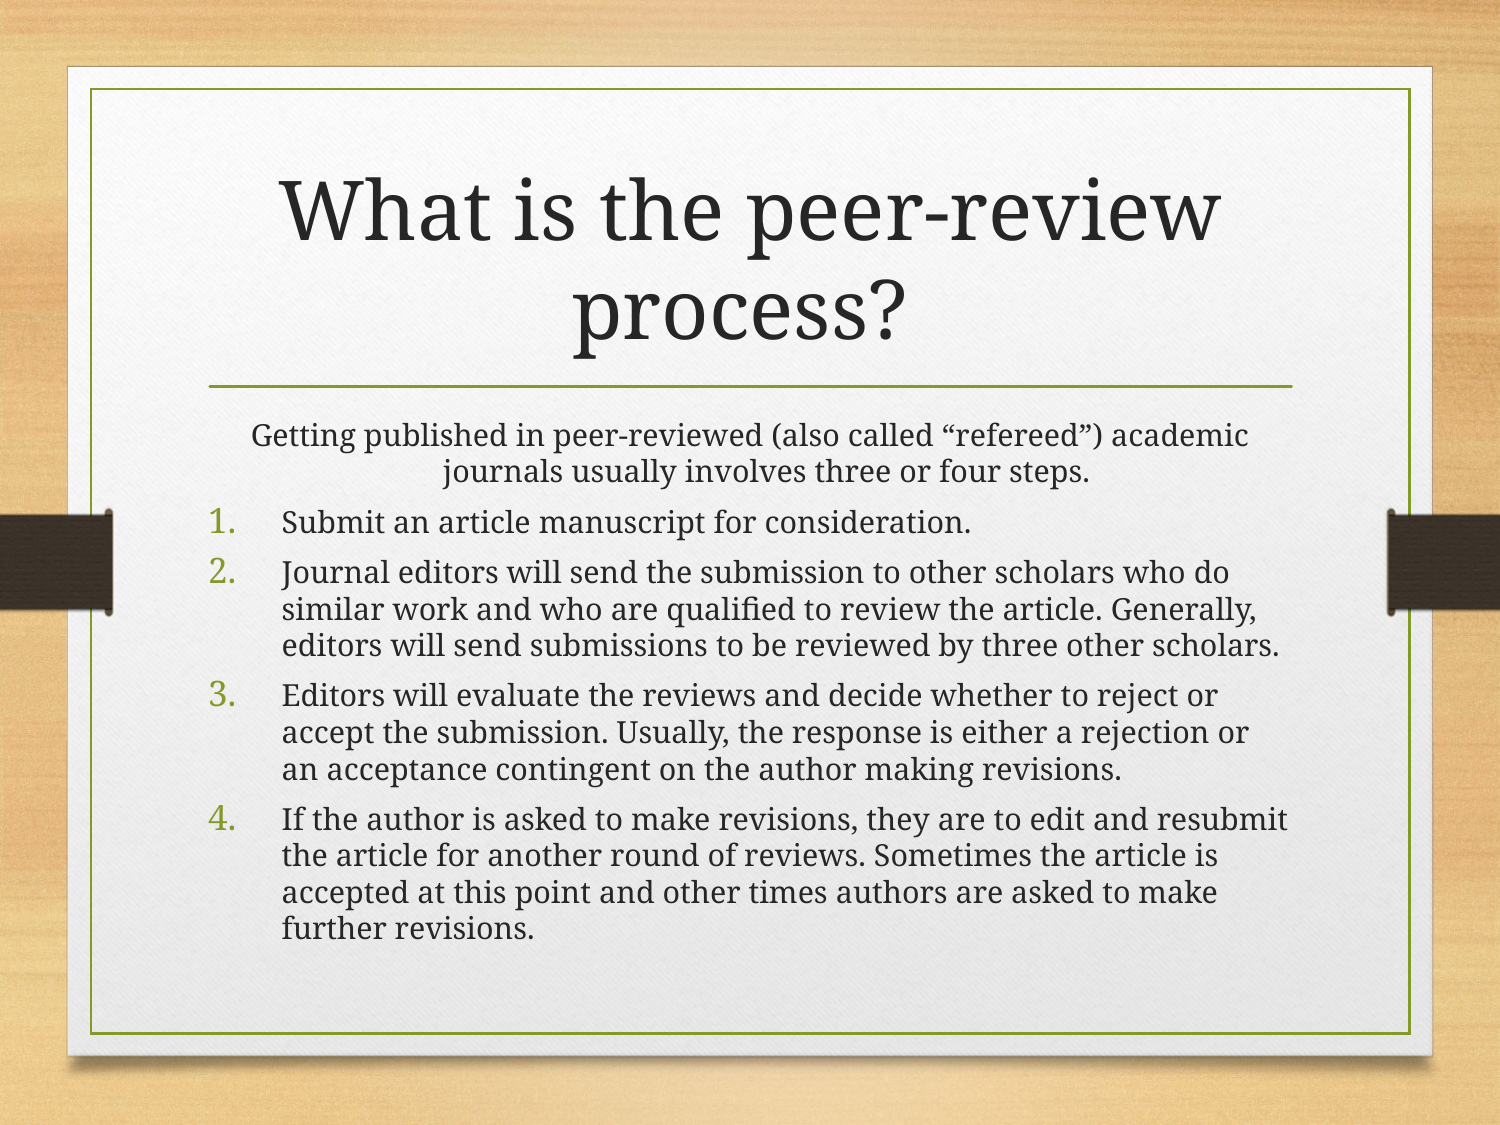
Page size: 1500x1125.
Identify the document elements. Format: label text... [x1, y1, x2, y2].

list Getting published in peer-reviewed (also called “refereed”) academic journals usually involves three or four steps. Submit an article manuscript for consideration. Journal editors will send the submission to other scholars who do similar work and who are qualified to review the article. Generally, editors will send submissions to be reviewed by three other scholars. Editors will evaluate the reviews and decide whether to reject or accept the submission. Usually, the response is either a rejection or an acceptance contingent on the author making revisions. If the author is asked to make revisions, they are to edit and resubmit the article for another round of reviews. Sometimes the article is accepted at this point and other times authors are asked to make further revisions. [193, 408, 1309, 974]
title What is the peer-review process? [193, 150, 1309, 365]
picture [0, 0, 1500, 1125]
